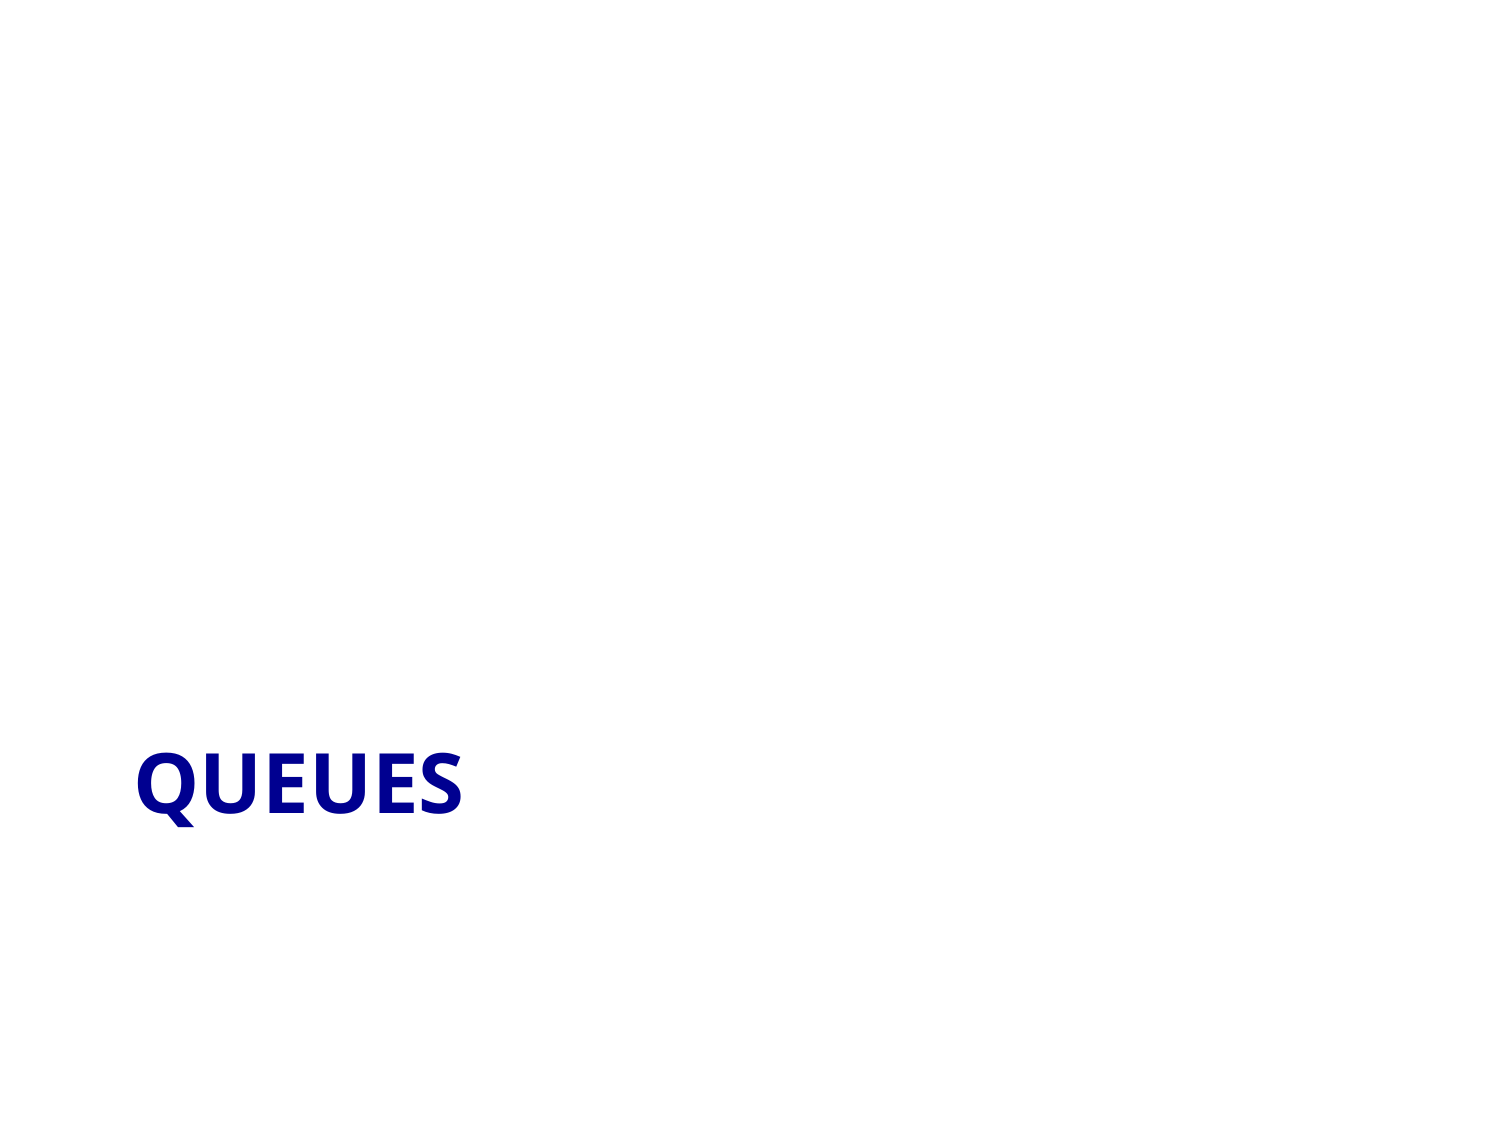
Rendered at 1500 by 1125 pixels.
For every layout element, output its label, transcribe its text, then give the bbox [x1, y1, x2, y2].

title Queues [118, 722, 1394, 947]
